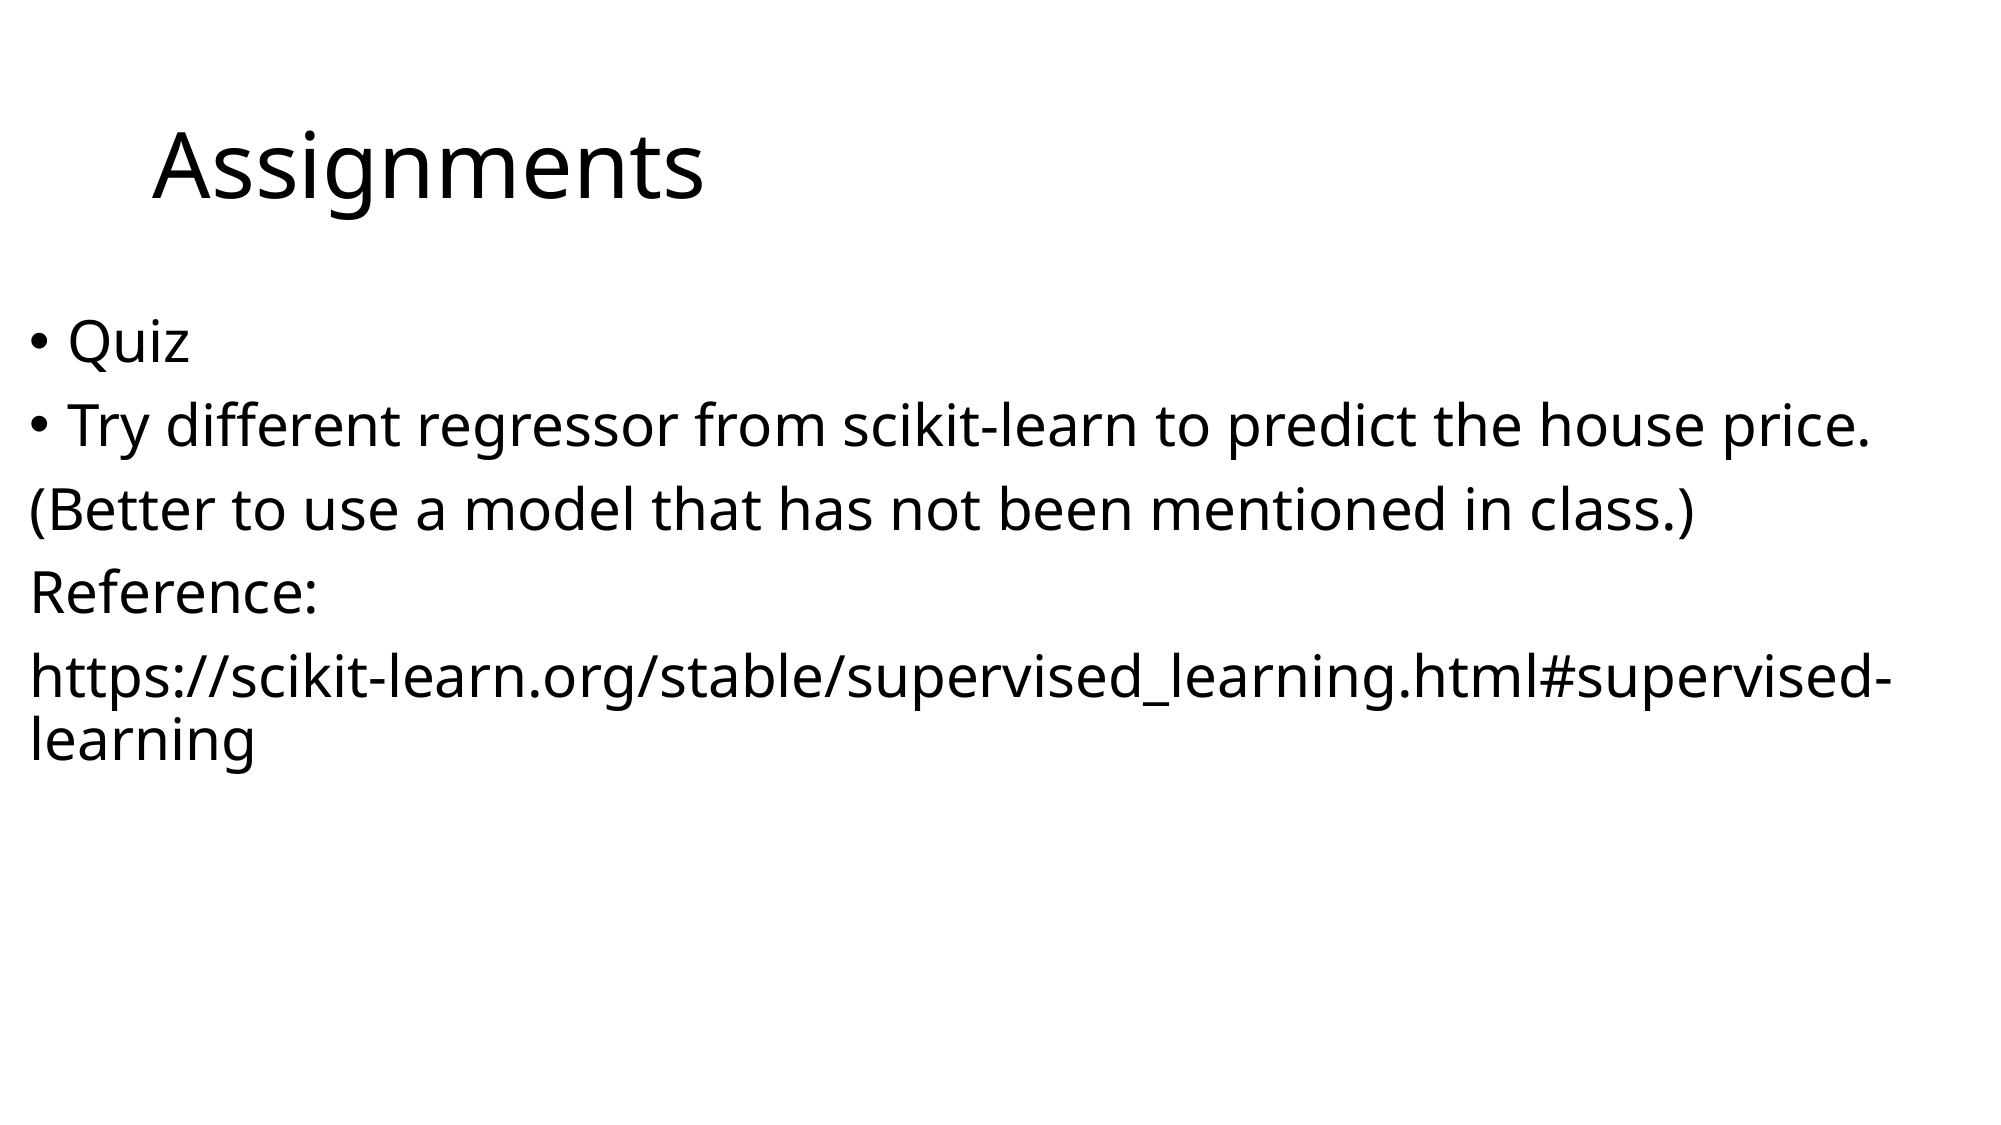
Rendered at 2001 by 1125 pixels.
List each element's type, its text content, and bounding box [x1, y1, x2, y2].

list Quiz Try different regressor from scikit-learn to predict the house price. (Better to use a model that has not been mentioned in class.) Reference: https://scikit-learn.org/stable/supervised_learning.html#supervised-learning [14, 304, 1986, 1019]
title Assignments [137, 59, 1863, 278]
